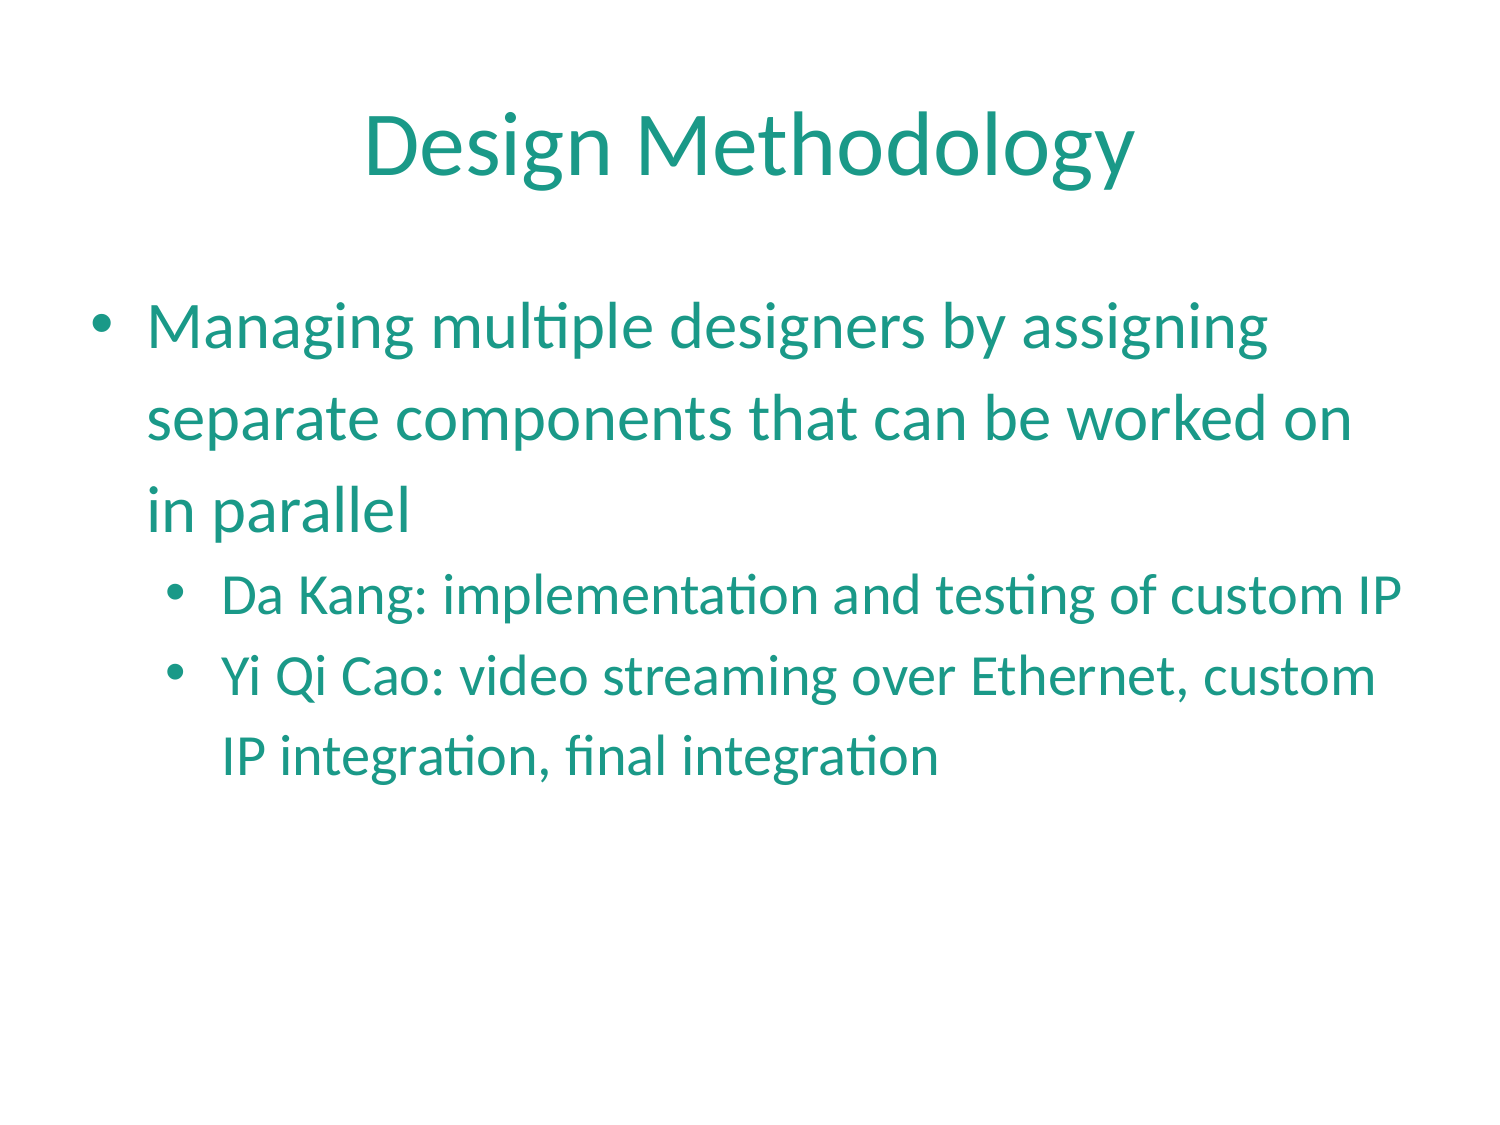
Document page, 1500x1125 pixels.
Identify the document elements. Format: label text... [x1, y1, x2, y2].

title Design Methodology [75, 45, 1425, 233]
list Managing multiple designers by assigning separate components that can be worked on in parallel Da Kang: implementation and testing of custom IP Yi Qi Cao: video streaming over Ethernet, custom IP integration, final integration [75, 262, 1425, 1005]
